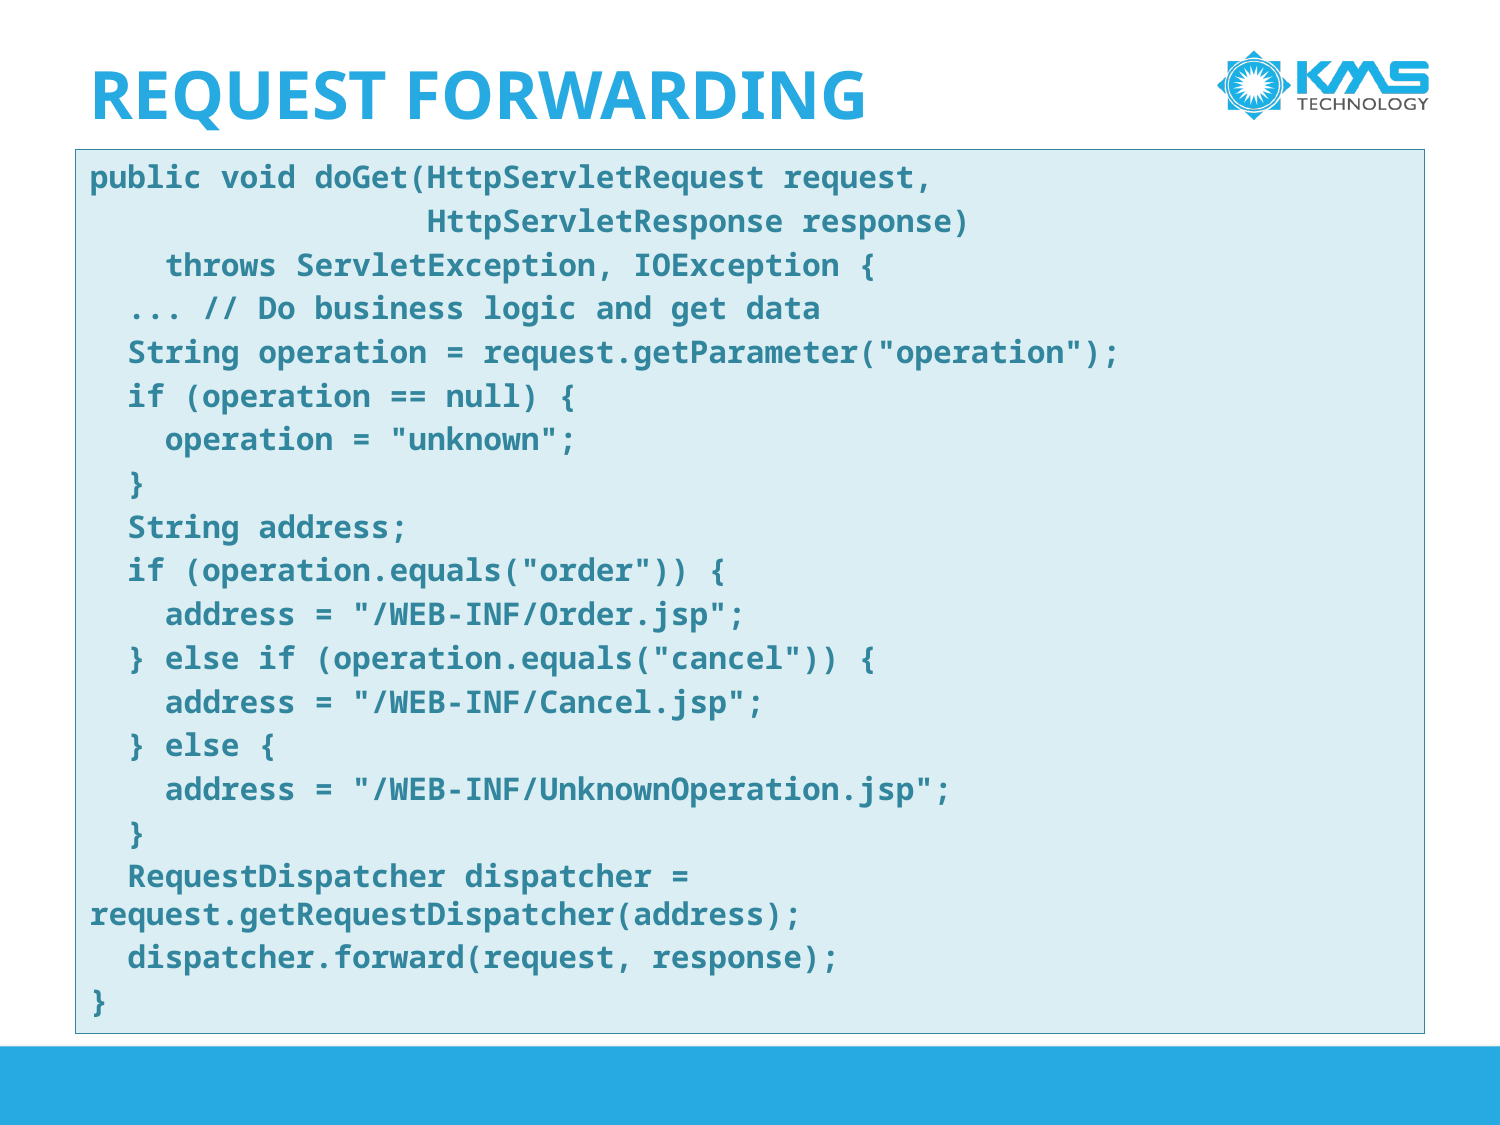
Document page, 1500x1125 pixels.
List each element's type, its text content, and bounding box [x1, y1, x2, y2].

list public void doGet(HttpServletRequest request, HttpServletResponse response) throws ServletException, IOException { ... // Do business logic and get data String operation = request.getParameter("operation"); if (operation == null) { operation = "unknown"; } String address; if (operation.equals("order")) { address = "/WEB-INF/Order.jsp"; } else if (operation.equals("cancel")) { address = "/WEB-INF/Cancel.jsp"; } else { address = "/WEB-INF/UnknownOperation.jsp"; } RequestDispatcher dispatcher = request.getRequestDispatcher(address); dispatcher.forward(request, response); } [75, 149, 1425, 1034]
picture [1208, 45, 1436, 126]
title Request Forwarding Example [75, 45, 1160, 149]
